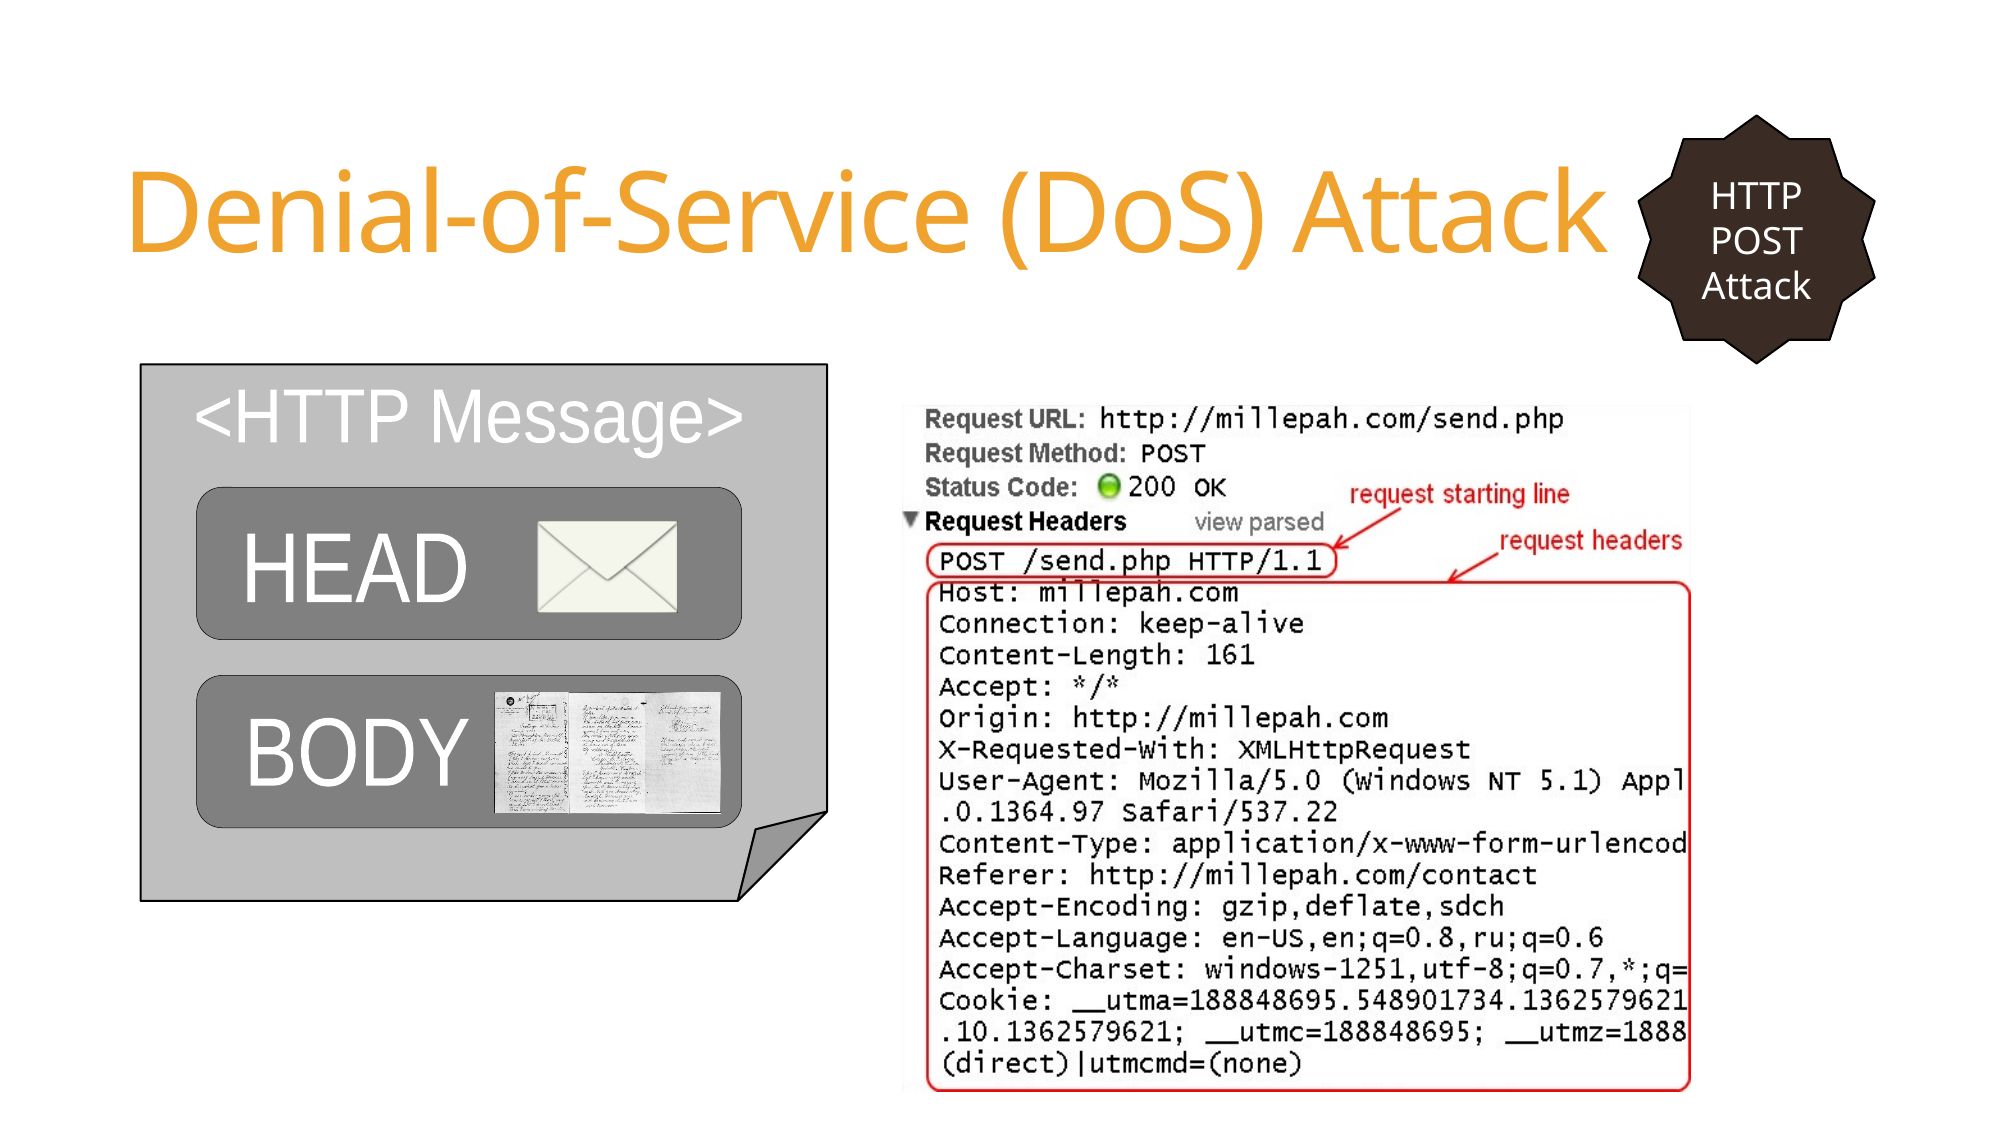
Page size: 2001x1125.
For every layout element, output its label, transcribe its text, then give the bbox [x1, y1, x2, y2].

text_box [140, 364, 828, 902]
text_box Denial-of-Service (DoS) Attack [107, 81, 1875, 354]
picture [902, 405, 1692, 1092]
text_box HTTP POST Attack [1741, 354, 1772, 365]
